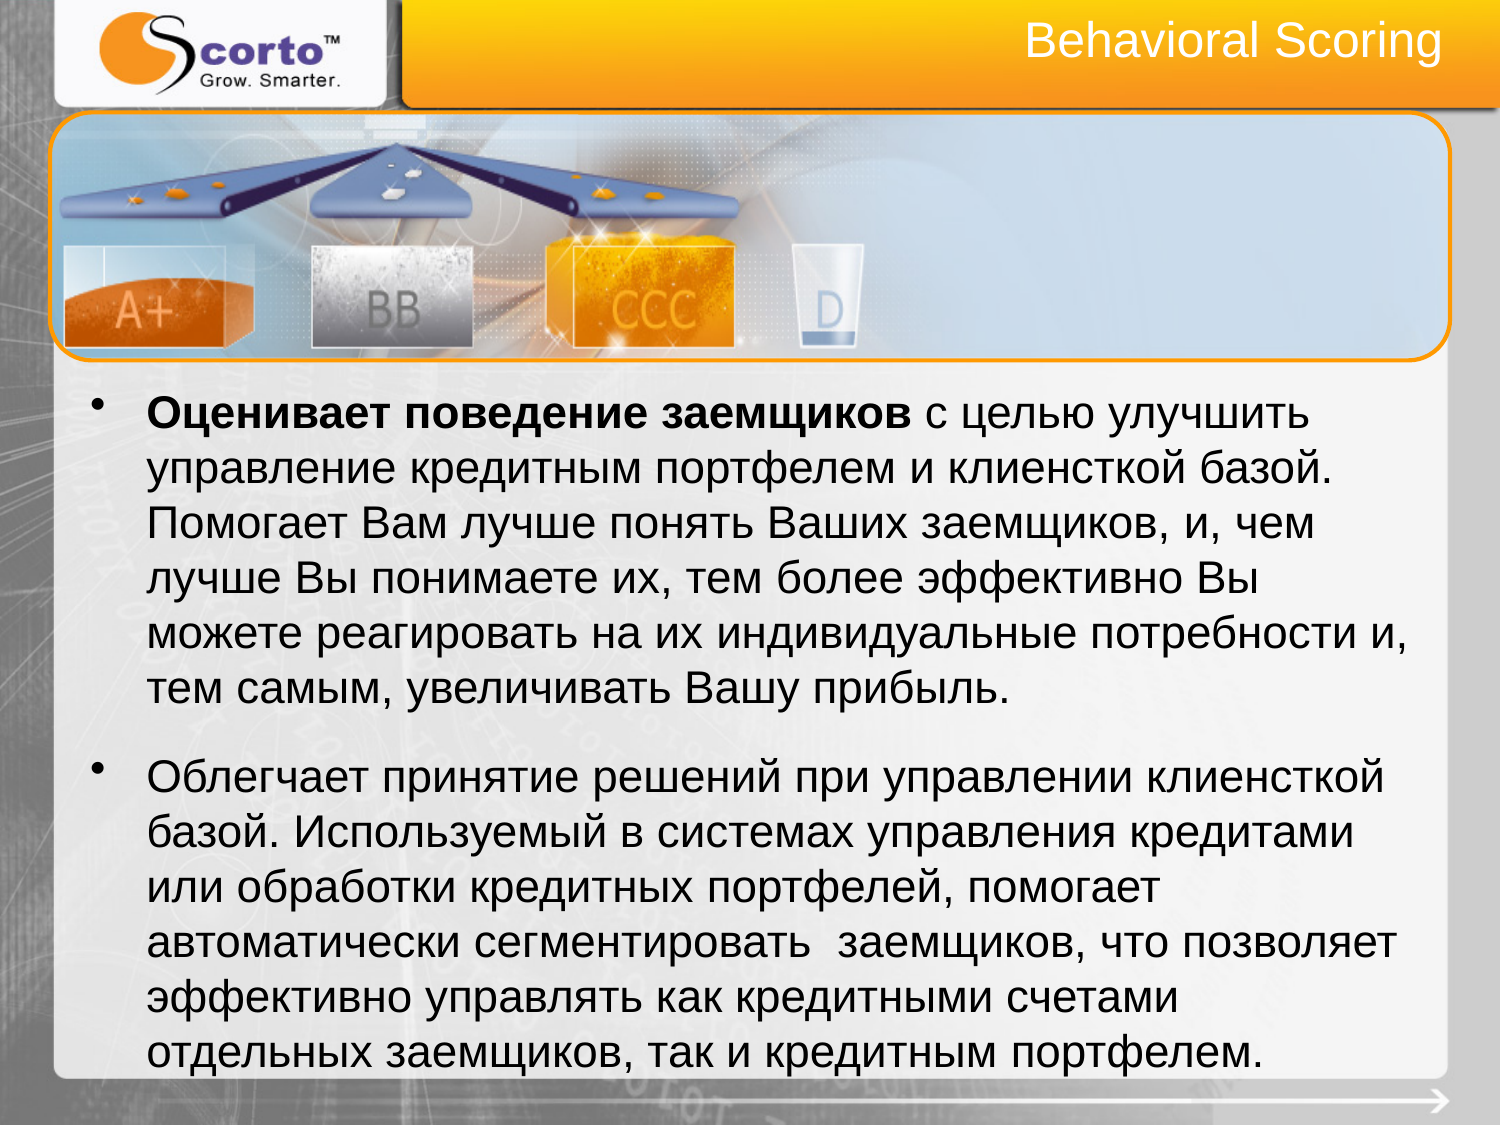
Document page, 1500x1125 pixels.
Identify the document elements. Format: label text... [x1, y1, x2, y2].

title Behavioral Scoring [0, 0, 1459, 76]
picture [0, 0, 1500, 1125]
list Оценивает поведение заемщиков с целью улучшить управление кредитным портфелем и клиенсткой базой. Помогает Вам лучше понять Ваших заемщиков, и, чем лучше Вы понимаете их, тем более эффективно Вы можете реагировать на их индивидуальные потребности и, тем самым, увеличивать Вашу прибыль. Облегчает принятие решений при управлении клиенсткой базой. Используемый в системах управления кредитами или обработки кредитных портфелей, помогает автоматически сегментировать заемщиков, что позволяет эффективно управлять как кредитными счетами отдельных заемщиков, так и кредитным портфелем. [74, 374, 1426, 1006]
text_box [47, 110, 1453, 363]
